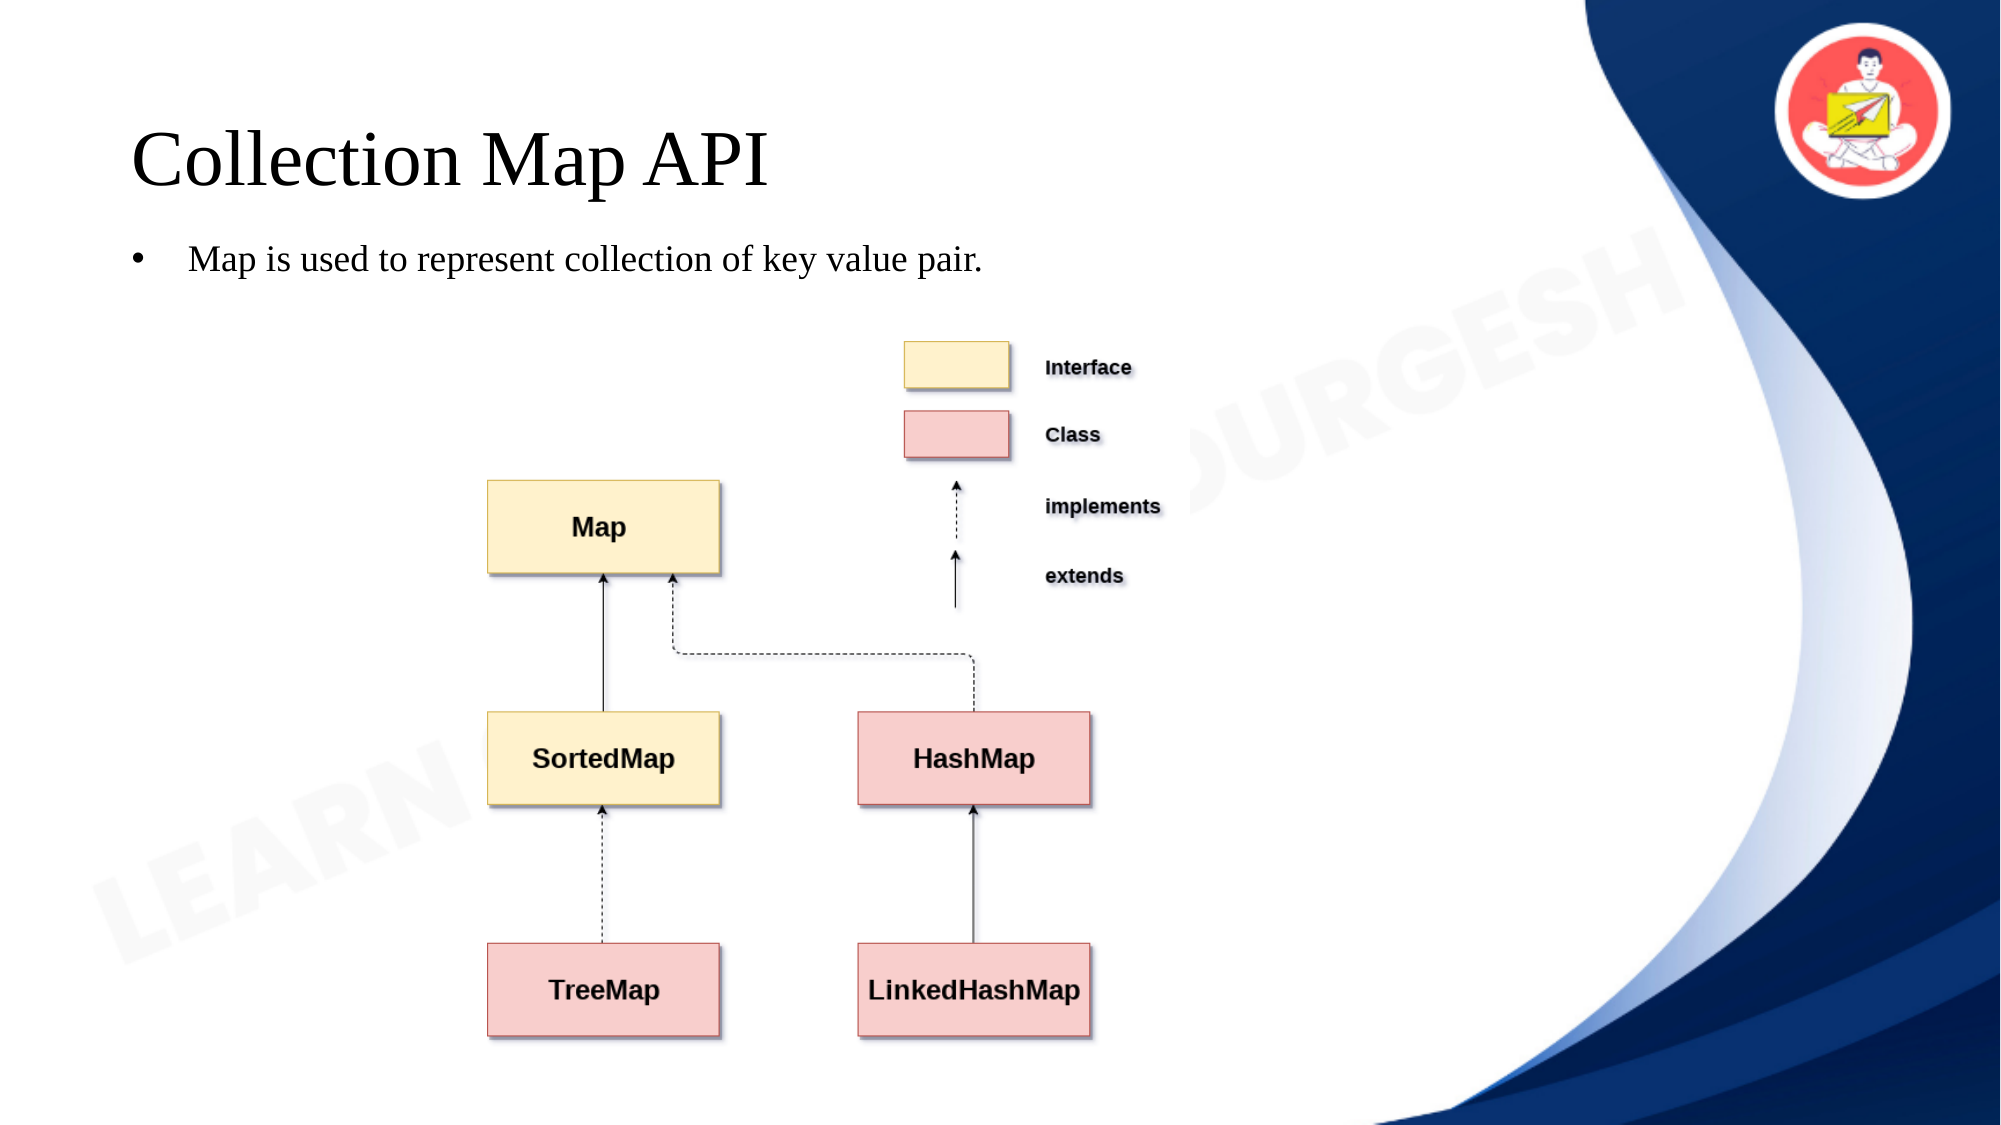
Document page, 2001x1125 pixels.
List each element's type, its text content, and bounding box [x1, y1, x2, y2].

picture [0, 0, 2001, 1125]
title Collection Map API [116, 62, 1617, 210]
subtitle Map is used to represent collection of key value pair. [116, 231, 1617, 1003]
